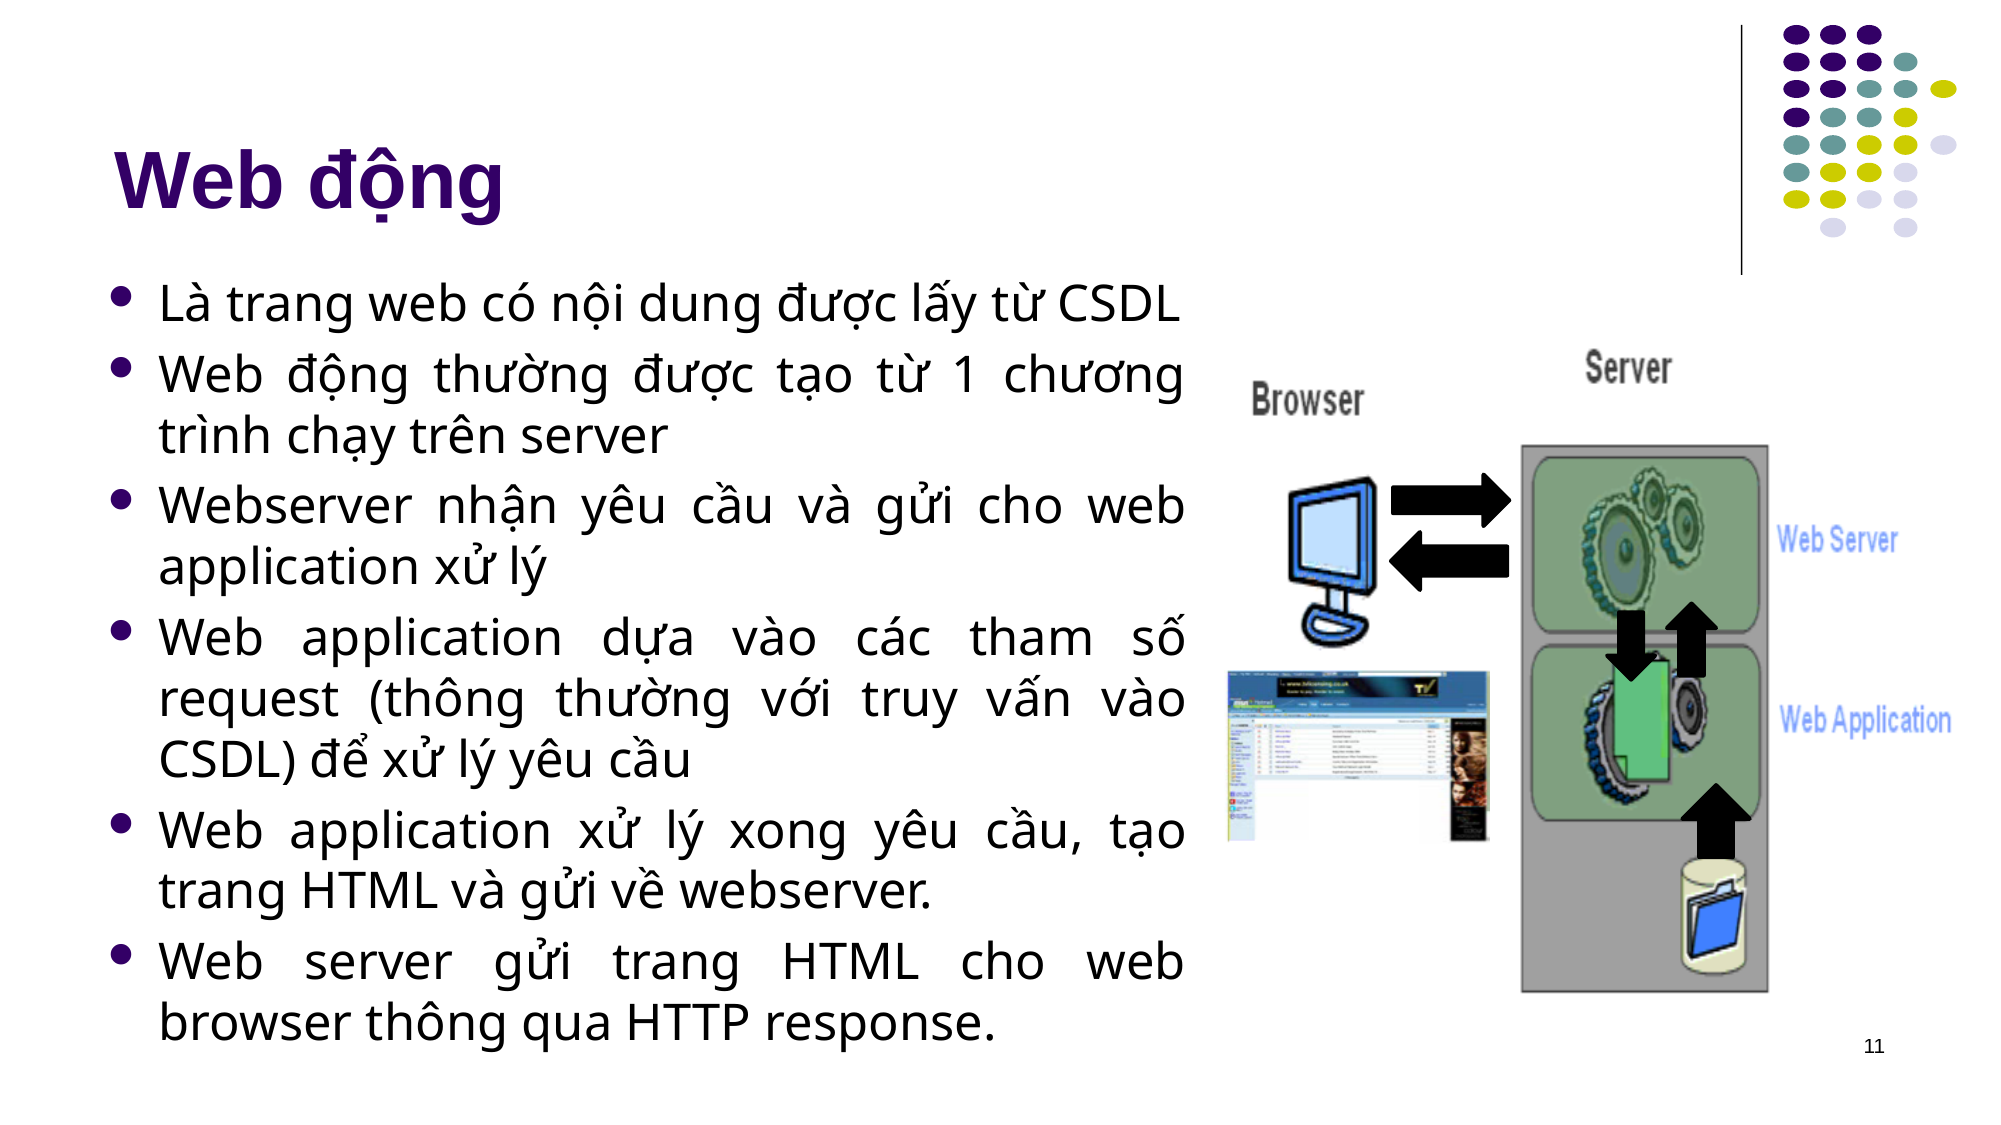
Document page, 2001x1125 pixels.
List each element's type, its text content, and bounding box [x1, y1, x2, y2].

slide_number 11 [1433, 1047, 1901, 1101]
picture [1214, 320, 2000, 1039]
list Là trang web có nội dung được lấy từ CSDL Web động thường được tạo từ 1 chương trình chạy trên server Webserver nhận yêu cầu và gửi cho web application xử lý Web application dựa vào các tham số request (thông thường với truy vấn vào CSDL) để xử lý yêu cầu Web application xử lý xong yêu cầu, tạo trang HTML và gửi về webserver. Web server gửi trang HTML cho web browser thông qua HTTP response. [93, 263, 1202, 1062]
title Web động [99, 20, 1750, 233]
